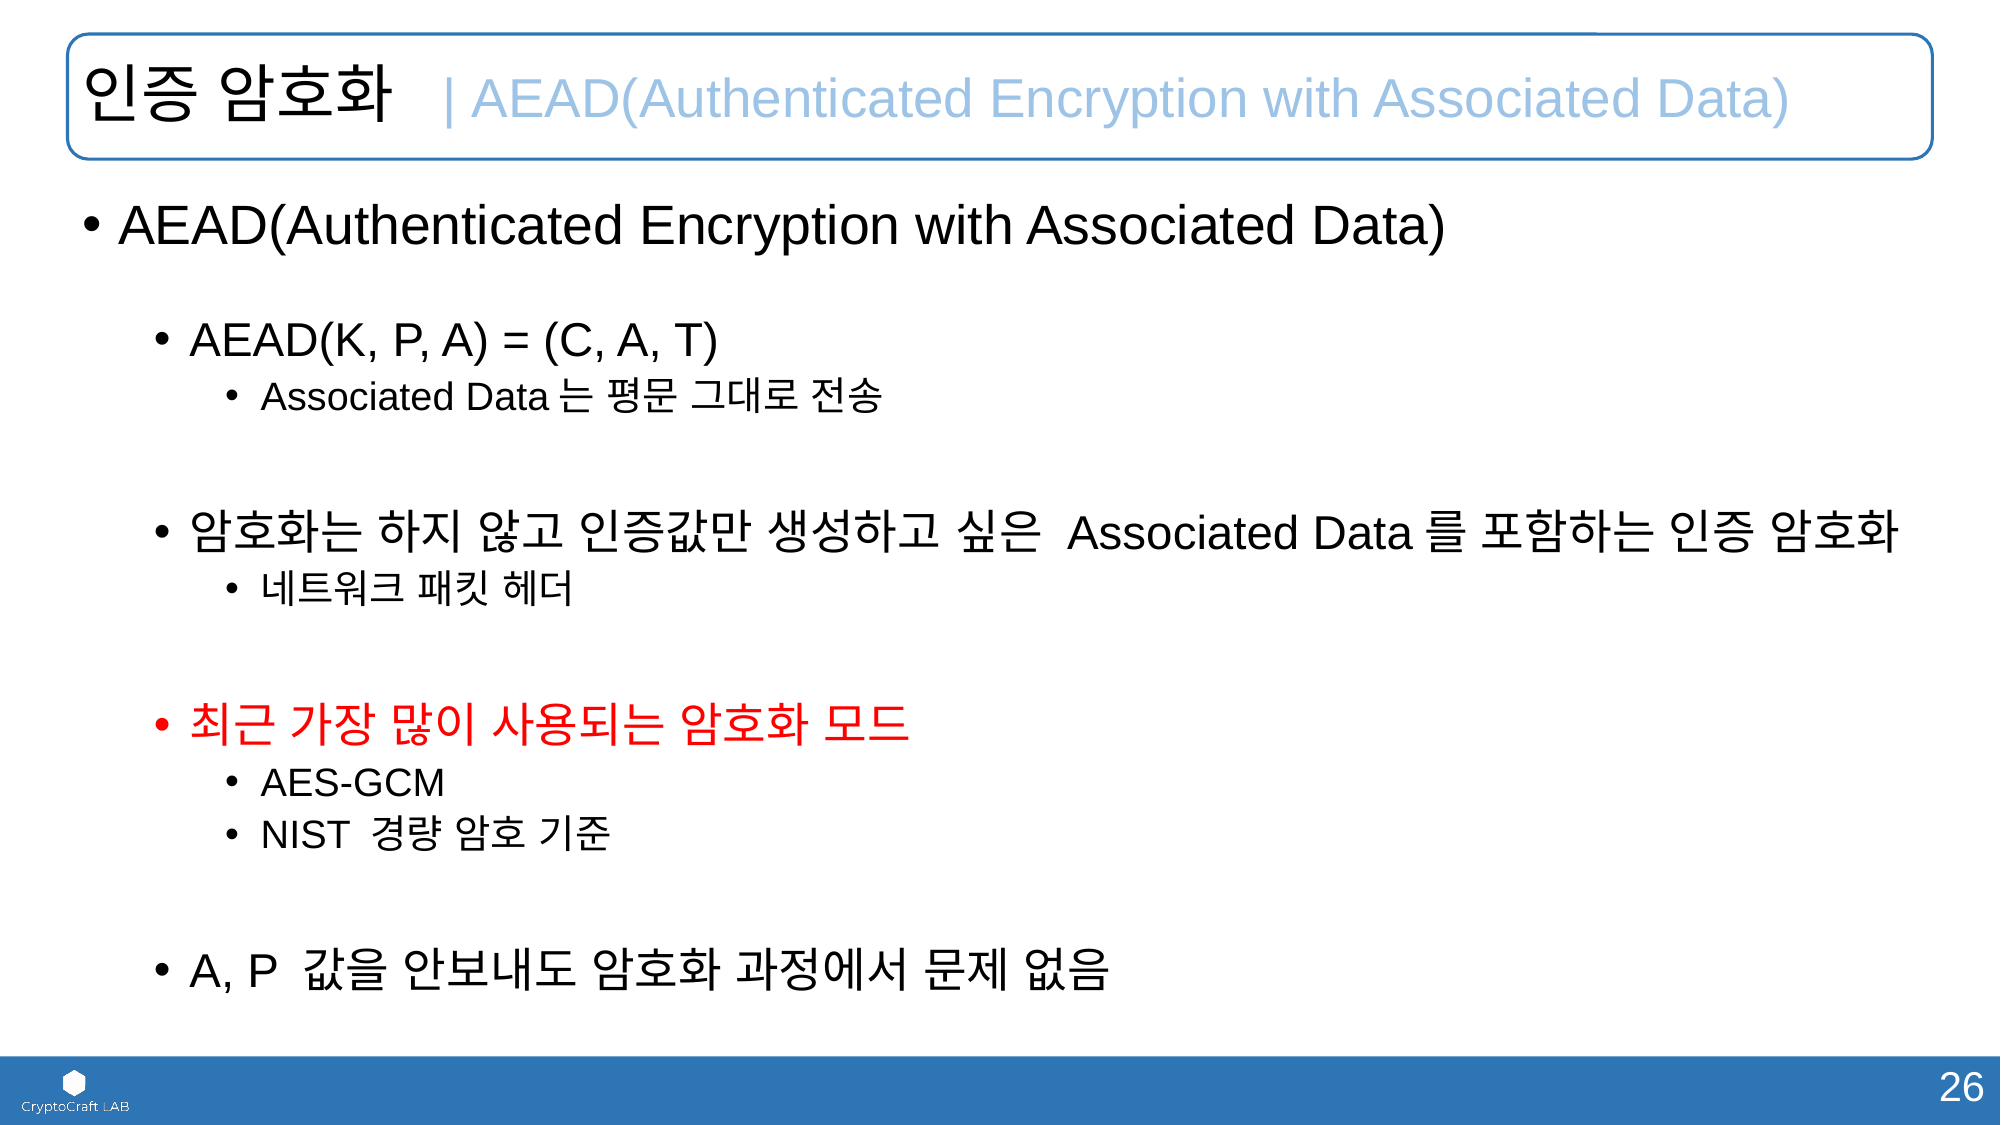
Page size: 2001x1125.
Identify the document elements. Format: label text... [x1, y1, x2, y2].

list AEAD(Authenticated Encryption with Associated Data) AEAD(K, P, A) = (C, A, T) Associated Data는 평문 그대로 전송 암호화는 하지 않고 인증값만 생성하고 싶은 Associated Data를 포함하는 인증 암호화 네트워크 패킷 헤더 최근 가장 많이 사용되는 암호화 모드 AES-GCM NIST 경량 암호 기준 A, P 값을 안보내도 암호화 과정에서 문제 없음 [67, 189, 1933, 1019]
title 인증 암호화 | AEAD(Authenticated Encryption with Associated Data) [67, 34, 1933, 160]
picture [13, 1061, 138, 1123]
